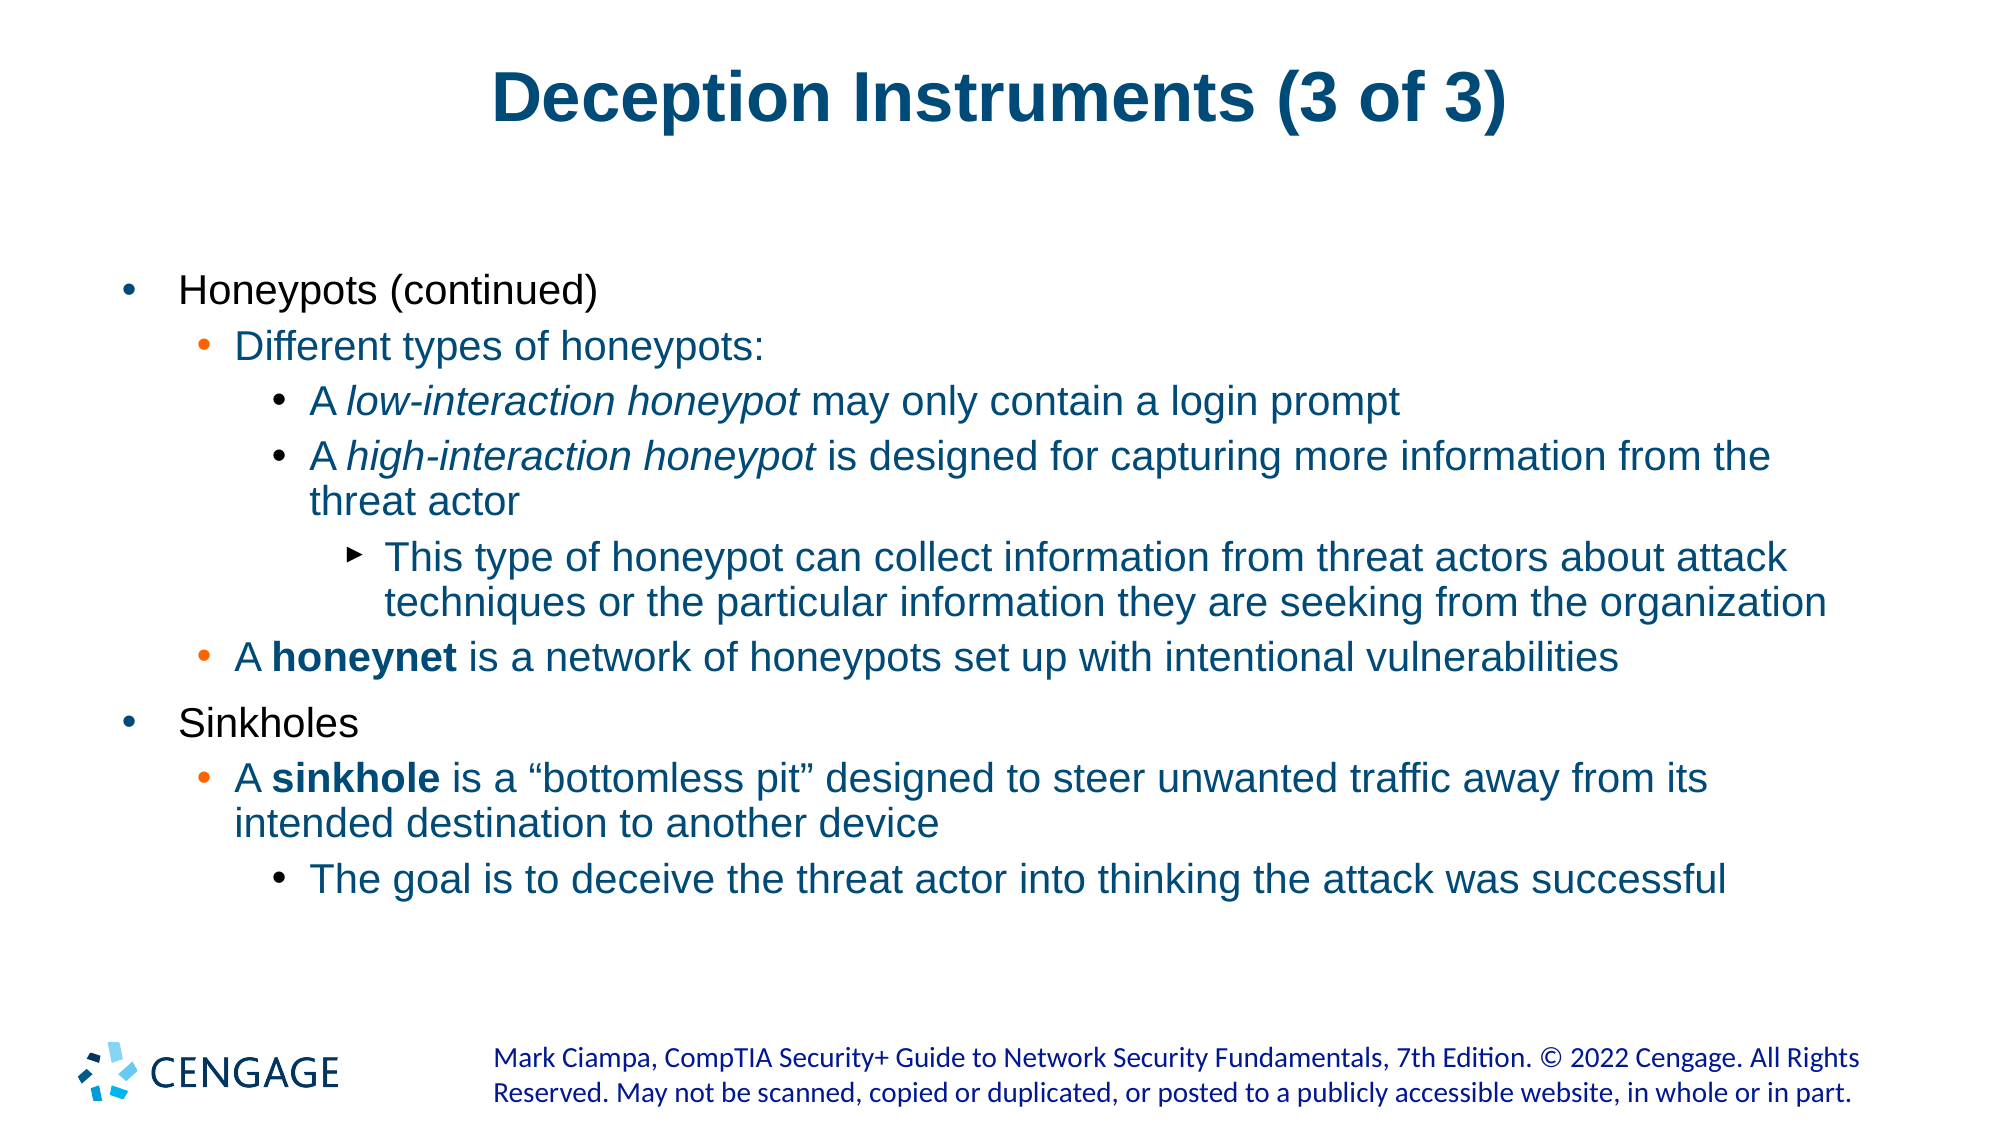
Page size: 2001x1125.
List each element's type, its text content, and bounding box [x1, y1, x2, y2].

picture [78, 1042, 338, 1101]
title Deception Instruments (3 of 3) [137, 59, 1863, 171]
list Honeypots (continued) Different types of honeypots: A low-interaction honeypot may only contain a login prompt A high-interaction honeypot is designed for capturing more information from the threat actor This type of honeypot can collect information from threat actors about attack techniques or the particular information they are seeking from the organization A honeynet is a network of honeypots set up with intentional vulnerabilities Sinkholes A sinkhole is a “bottomless pit” designed to steer unwanted traffic away from its intended destination to another device The goal is to deceive the threat actor into thinking the attack was successful [121, 268, 1880, 990]
